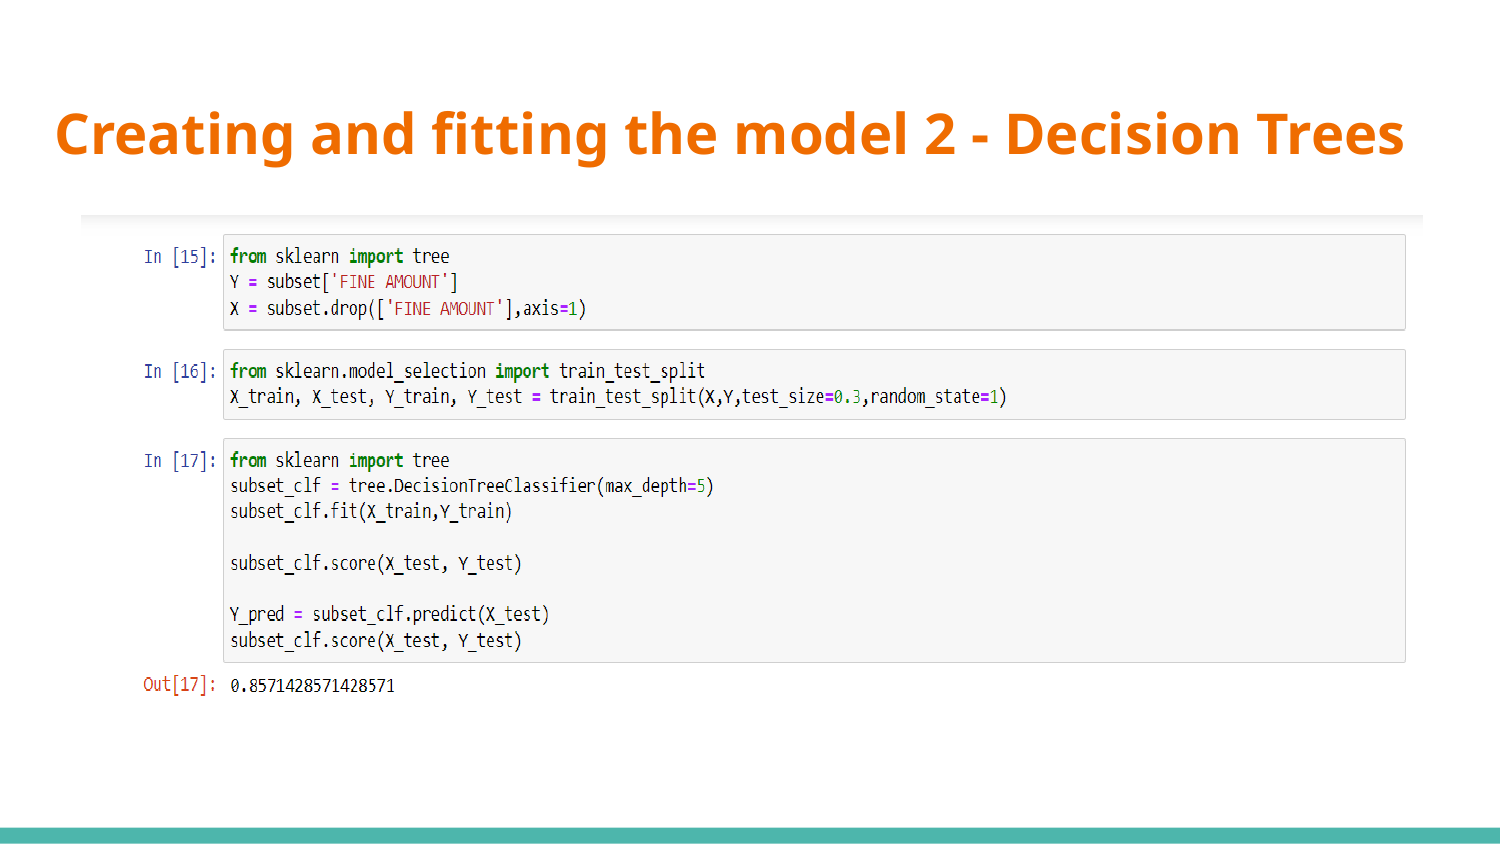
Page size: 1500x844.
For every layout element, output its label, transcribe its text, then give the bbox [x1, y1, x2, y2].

title Creating and fitting the model 2 - Decision Trees [39, 83, 1438, 200]
picture [80, 214, 1424, 719]
